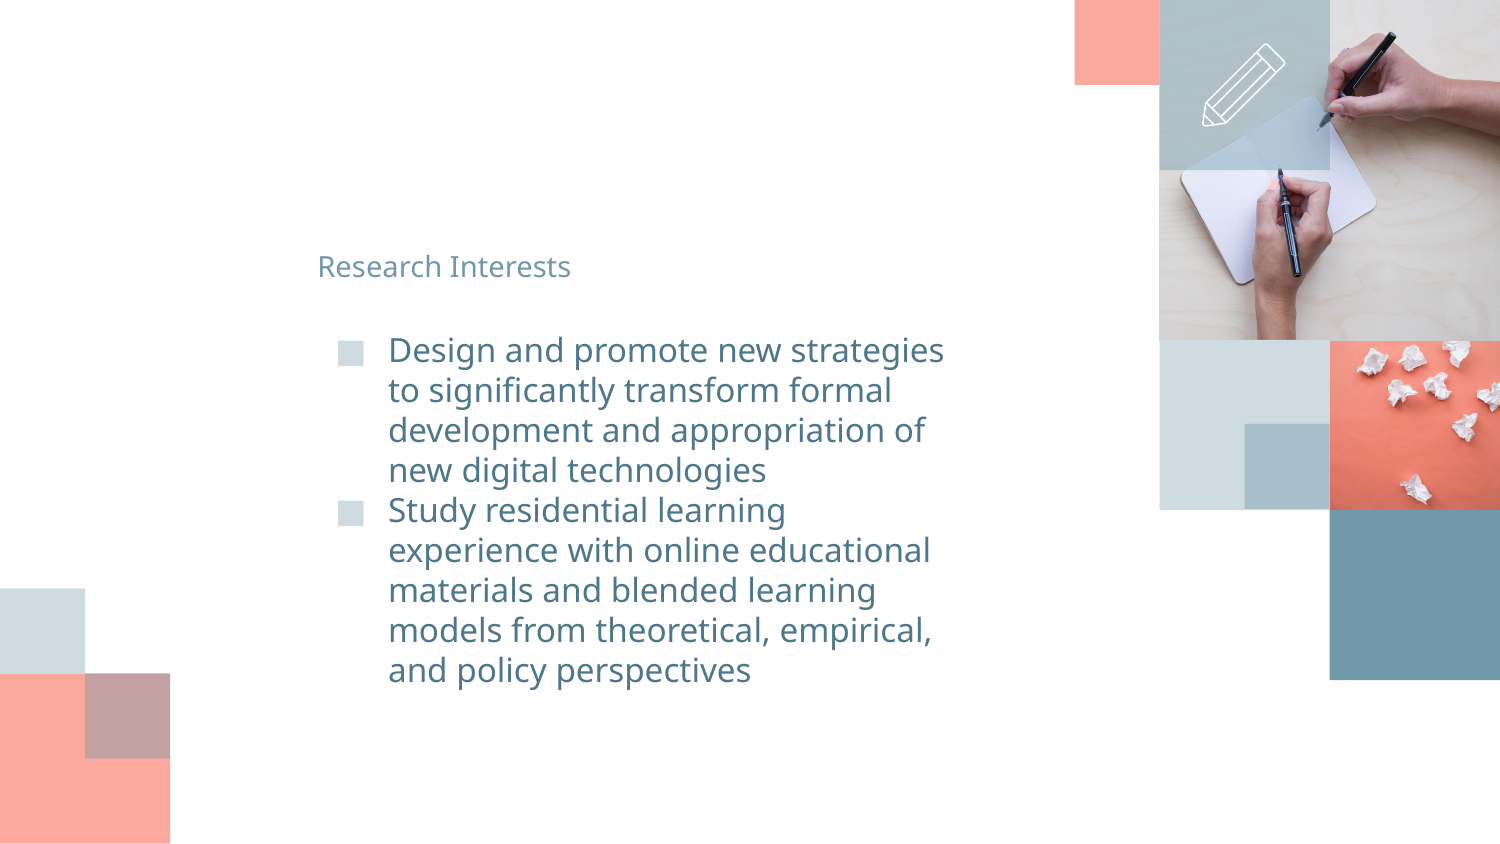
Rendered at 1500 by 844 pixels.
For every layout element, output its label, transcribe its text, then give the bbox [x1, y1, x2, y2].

list Design and promote new strategies to significantly transform formal development and appropriation of new digital technologies Study residential learning experience with online educational materials and blended learning models from theoretical, empirical, and policy perspectives [302, 314, 978, 759]
title Research Interests [302, 196, 978, 299]
picture [1159, 0, 1500, 509]
